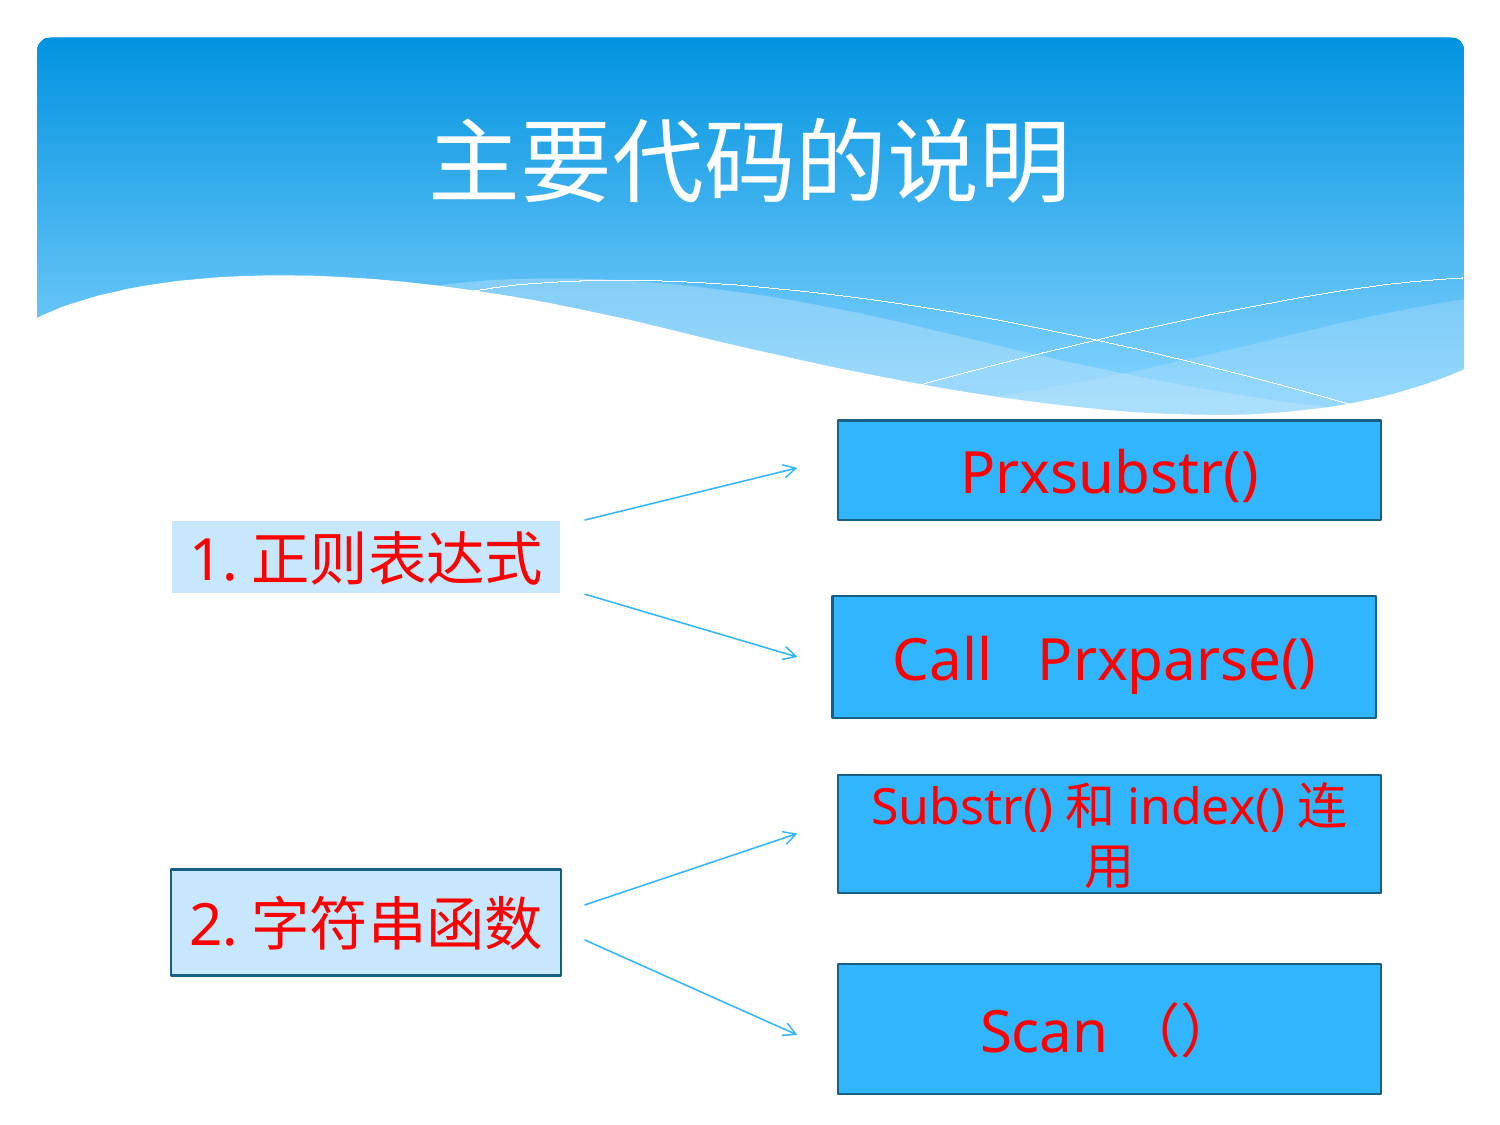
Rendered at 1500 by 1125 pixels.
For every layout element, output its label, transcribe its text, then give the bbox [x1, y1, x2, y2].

text_box Call Prxparse() [831, 595, 1377, 719]
text_box Prxsubstr() [837, 419, 1382, 521]
text_box Scan（） [837, 963, 1382, 1095]
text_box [584, 833, 798, 906]
text_box 2.字符串函数 [170, 868, 562, 977]
title 主要代码的说明 [75, 55, 1425, 261]
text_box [584, 939, 798, 1036]
text_box 1.正则表达式 [170, 519, 562, 595]
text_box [584, 467, 798, 521]
text_box Substr()和index()连用 [837, 774, 1382, 894]
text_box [584, 593, 798, 658]
